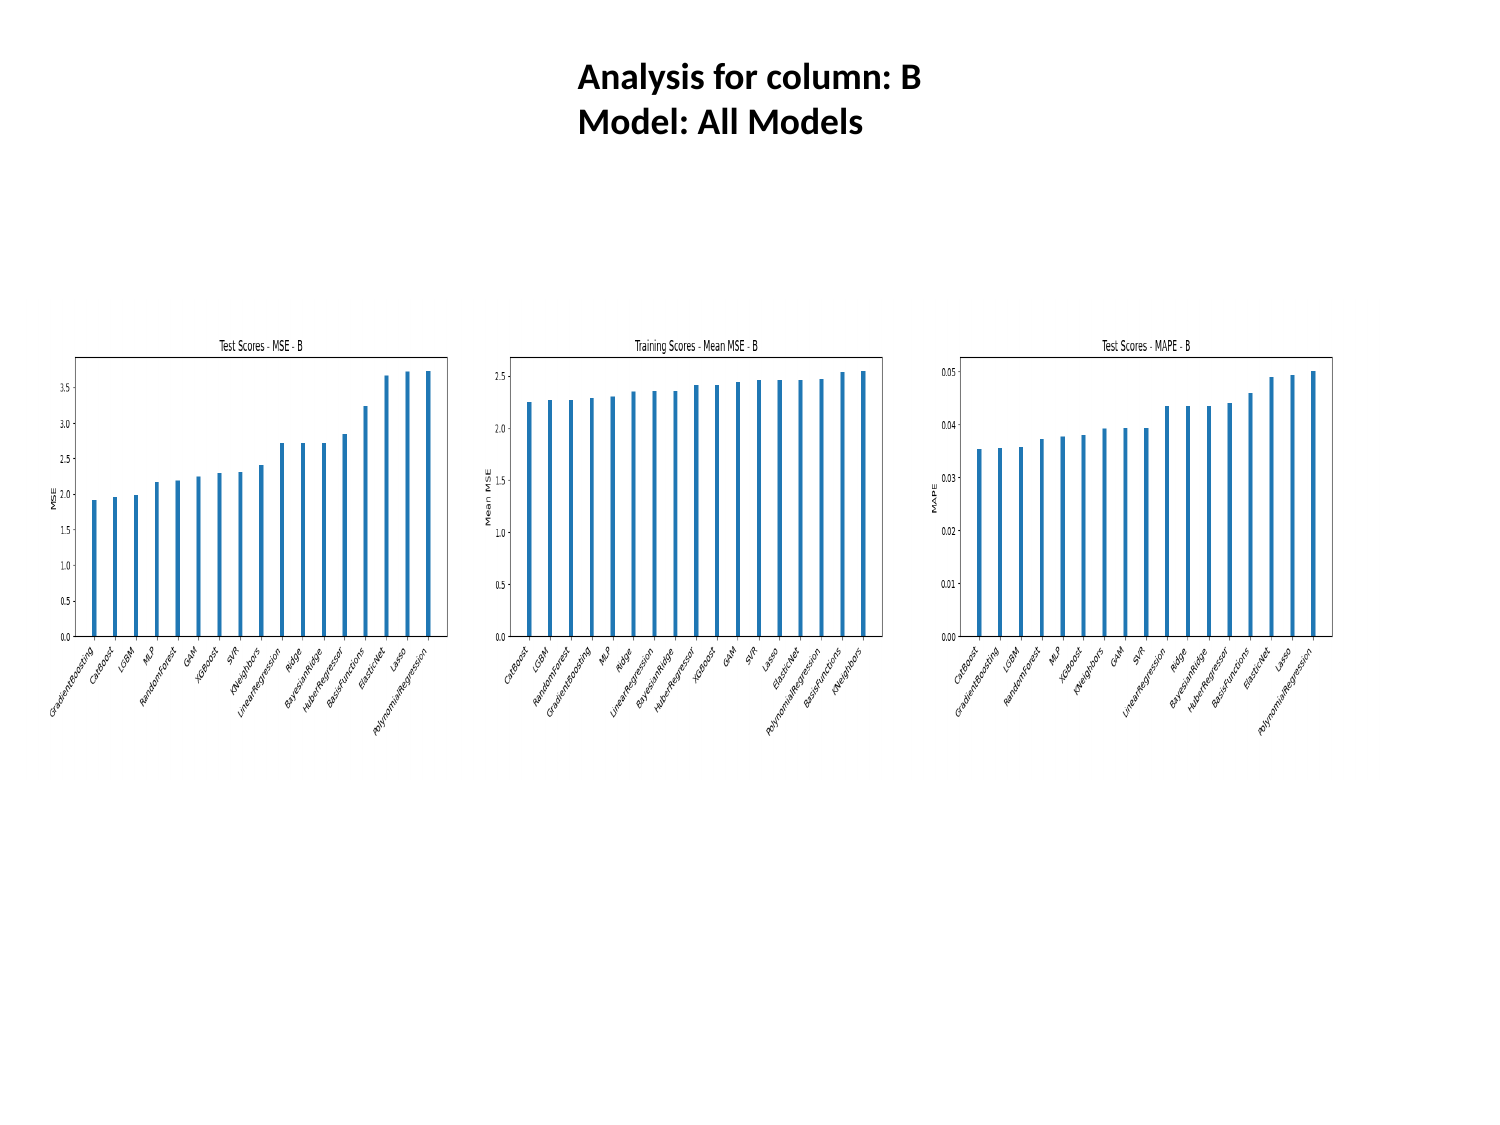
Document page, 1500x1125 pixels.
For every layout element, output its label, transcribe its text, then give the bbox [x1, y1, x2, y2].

picture [14, 299, 1381, 781]
text_box Analysis for column: B Model: All Models [562, 0, 937, 150]
